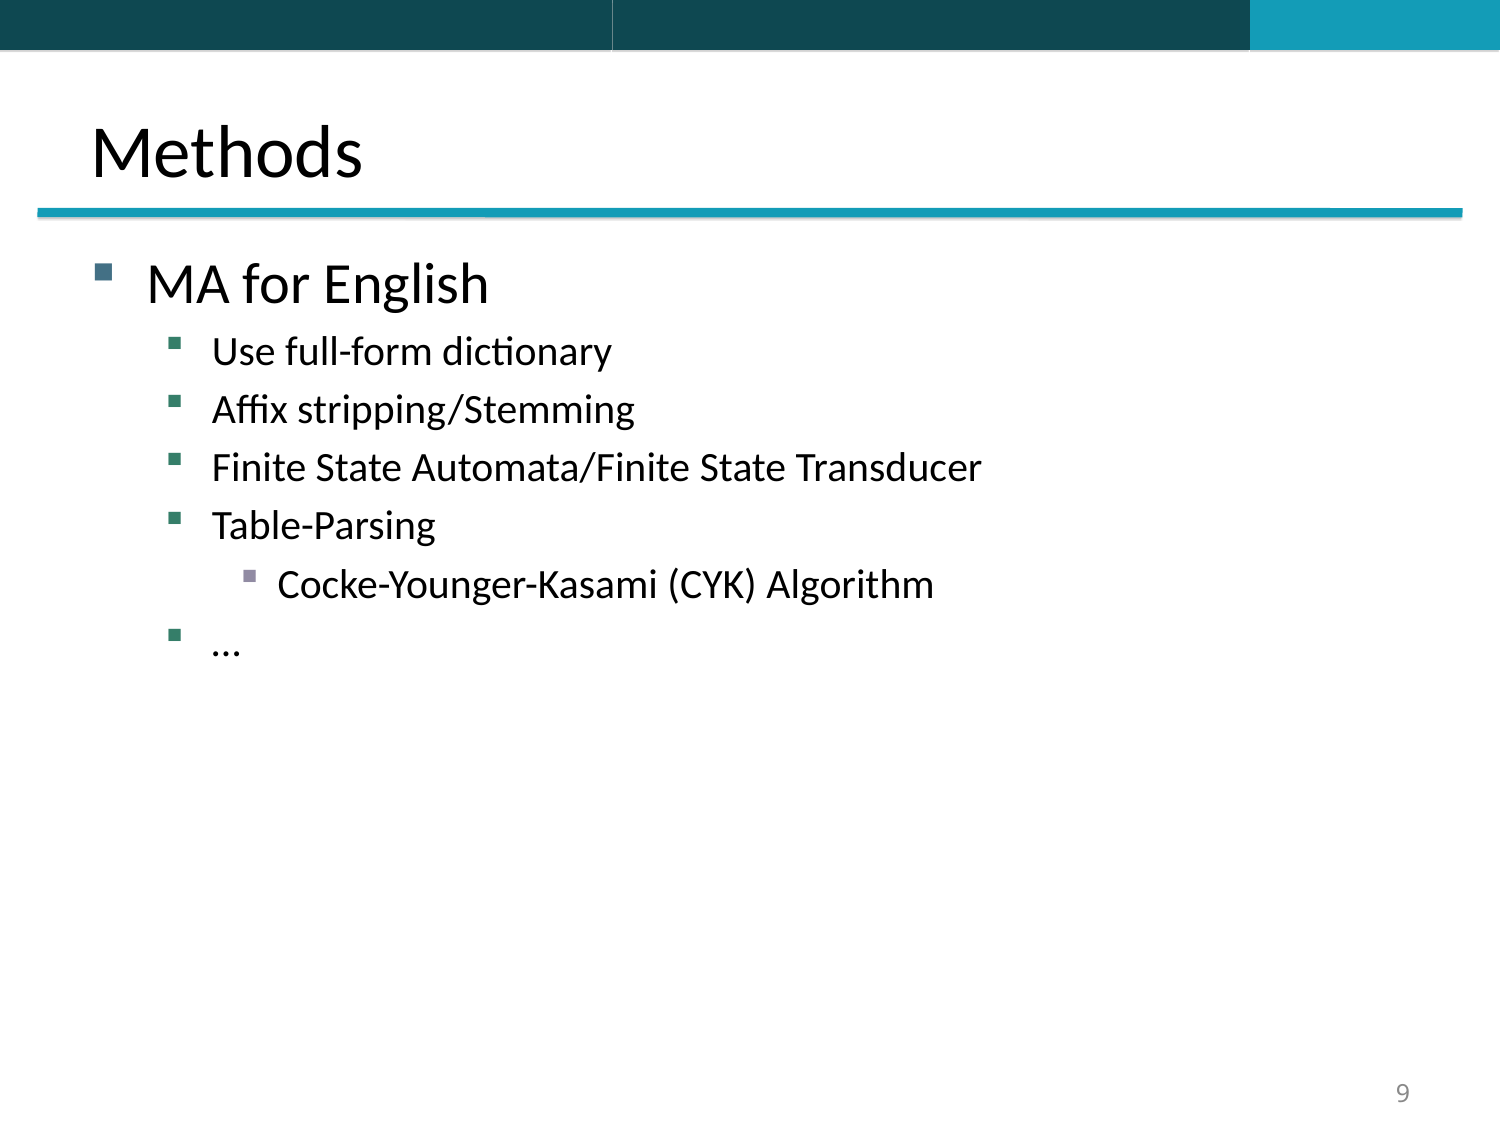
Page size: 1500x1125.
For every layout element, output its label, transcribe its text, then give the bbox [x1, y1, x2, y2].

list MA for English Use full-form dictionary Affix stripping/Stemming Finite State Automata/Finite State Transducer Table-Parsing Cocke-Younger-Kasami (CYK) Algorithm … [74, 237, 1426, 1063]
slide_number 9 [1074, 1074, 1425, 1116]
title Methods [74, 44, 1426, 201]
